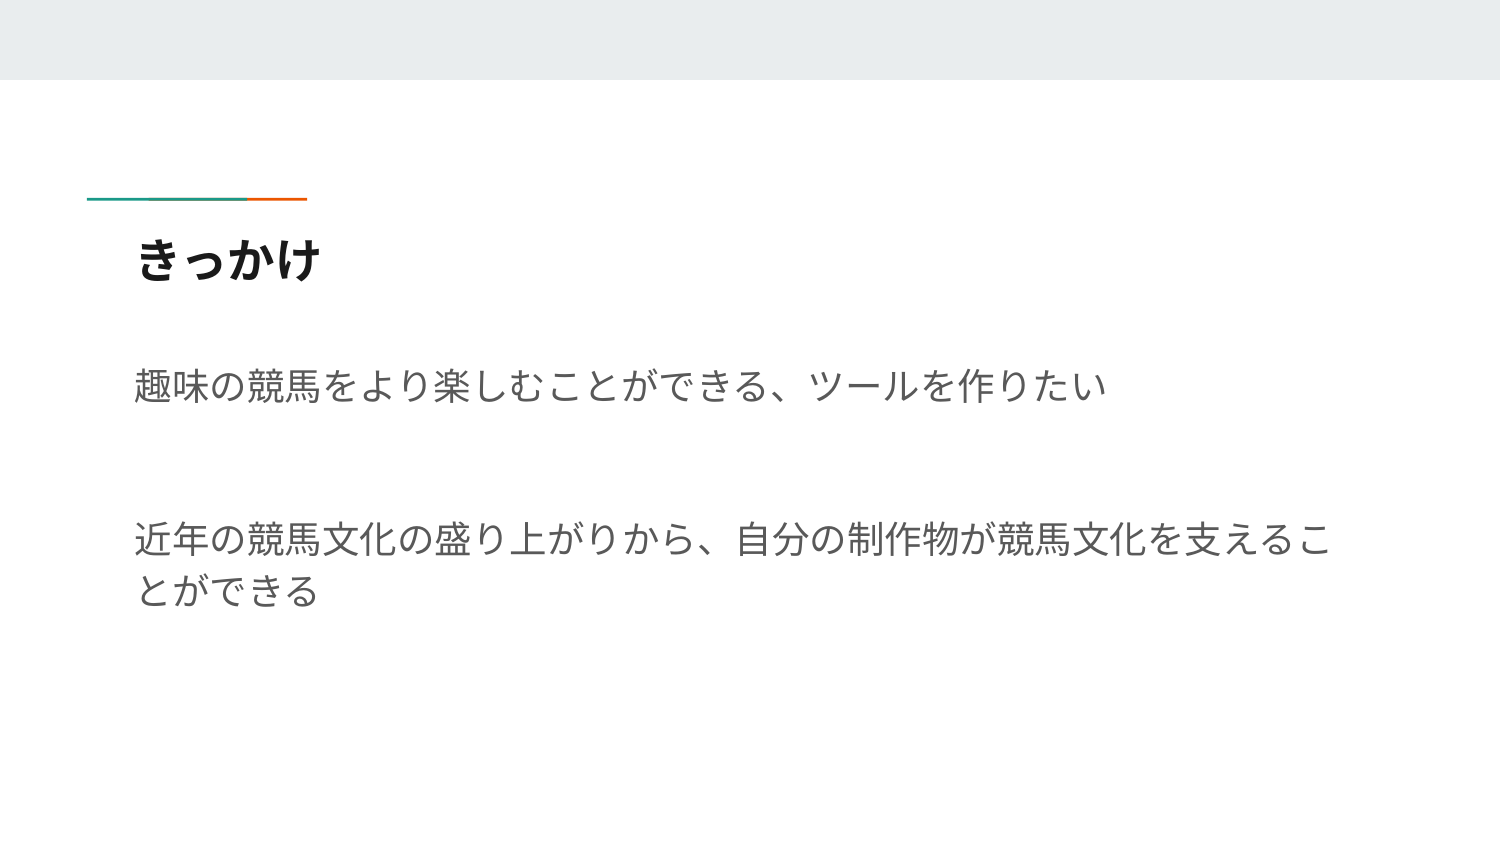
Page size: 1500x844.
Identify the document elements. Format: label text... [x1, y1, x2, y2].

title きっかけ [119, 216, 1381, 305]
list 趣味の競馬をより楽しむことができる、ツールを作りたい 近年の競馬文化の盛り上がりから、自分の制作物が競馬文化を支えることができる [119, 341, 1381, 712]
